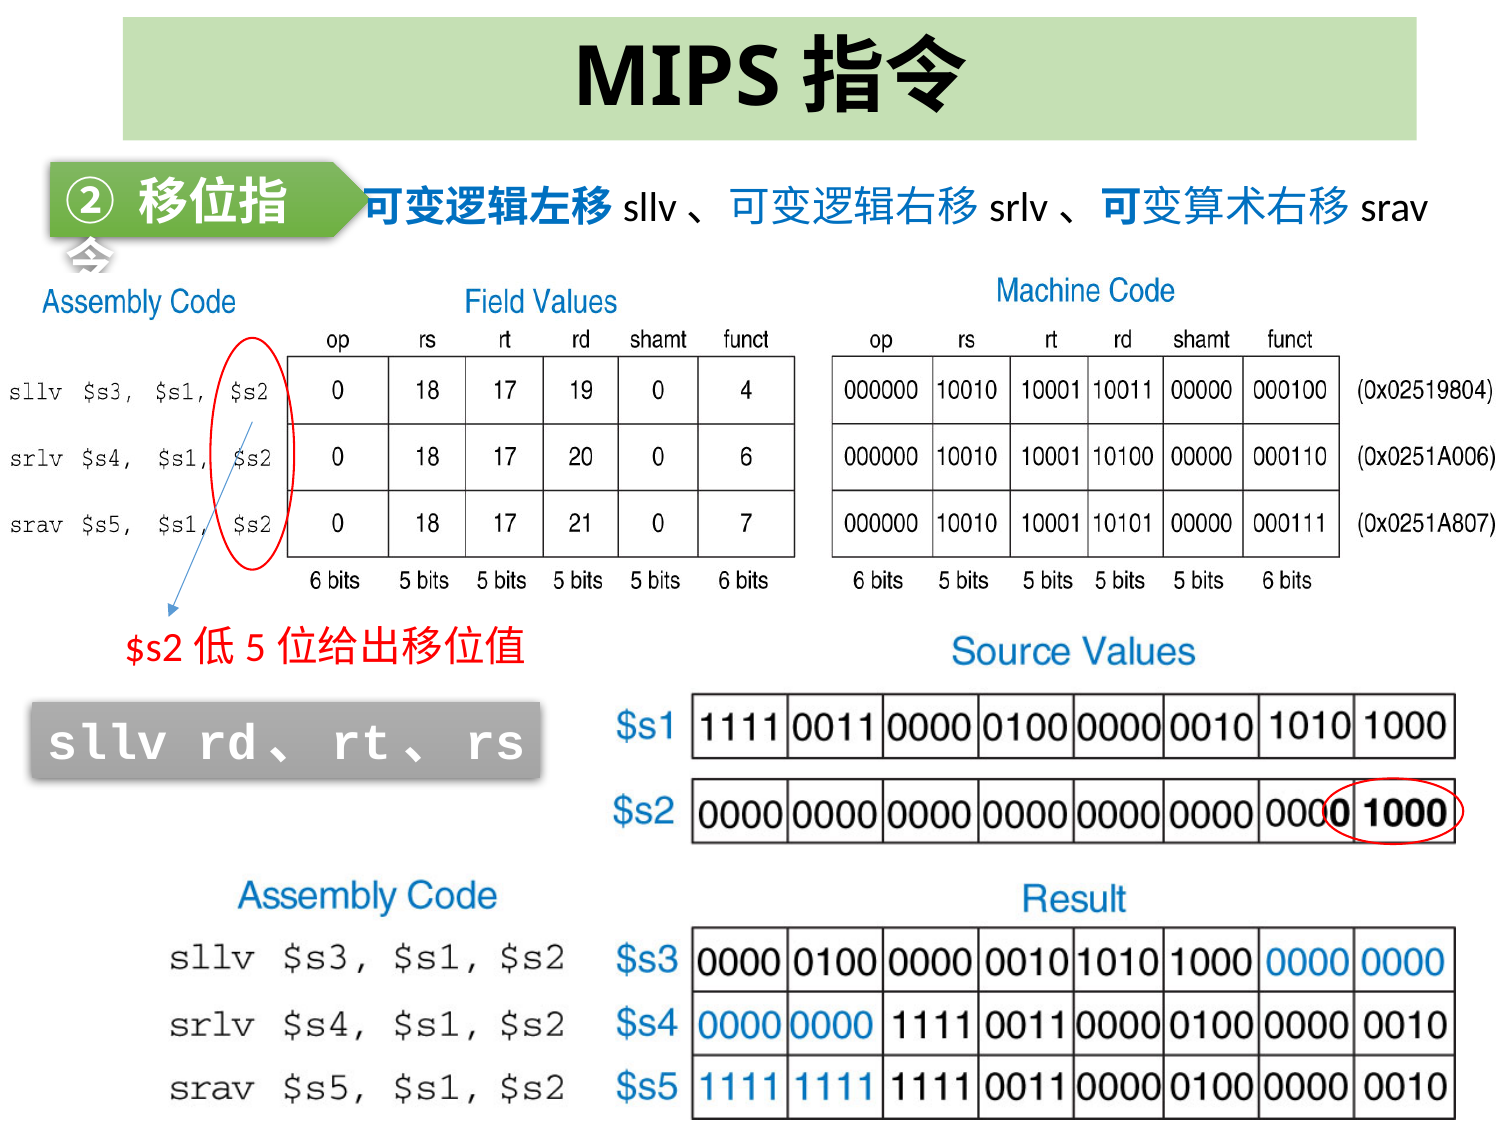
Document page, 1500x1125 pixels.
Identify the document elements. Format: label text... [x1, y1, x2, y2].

text_box [1456, 795, 1465, 828]
text_box $s2低5位给出移位值 [109, 612, 542, 678]
title MIPS指令 [122, 17, 1417, 141]
picture [168, 631, 1456, 1120]
picture [8, 273, 1496, 593]
text_box 可变逻辑左移sllv、可变逻辑右移srlv、可变算术右移srav [347, 172, 1444, 237]
text_box ② 移位指令 [50, 162, 347, 237]
text_box sllv rd、rt、rs [32, 702, 168, 778]
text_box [168, 569, 253, 617]
